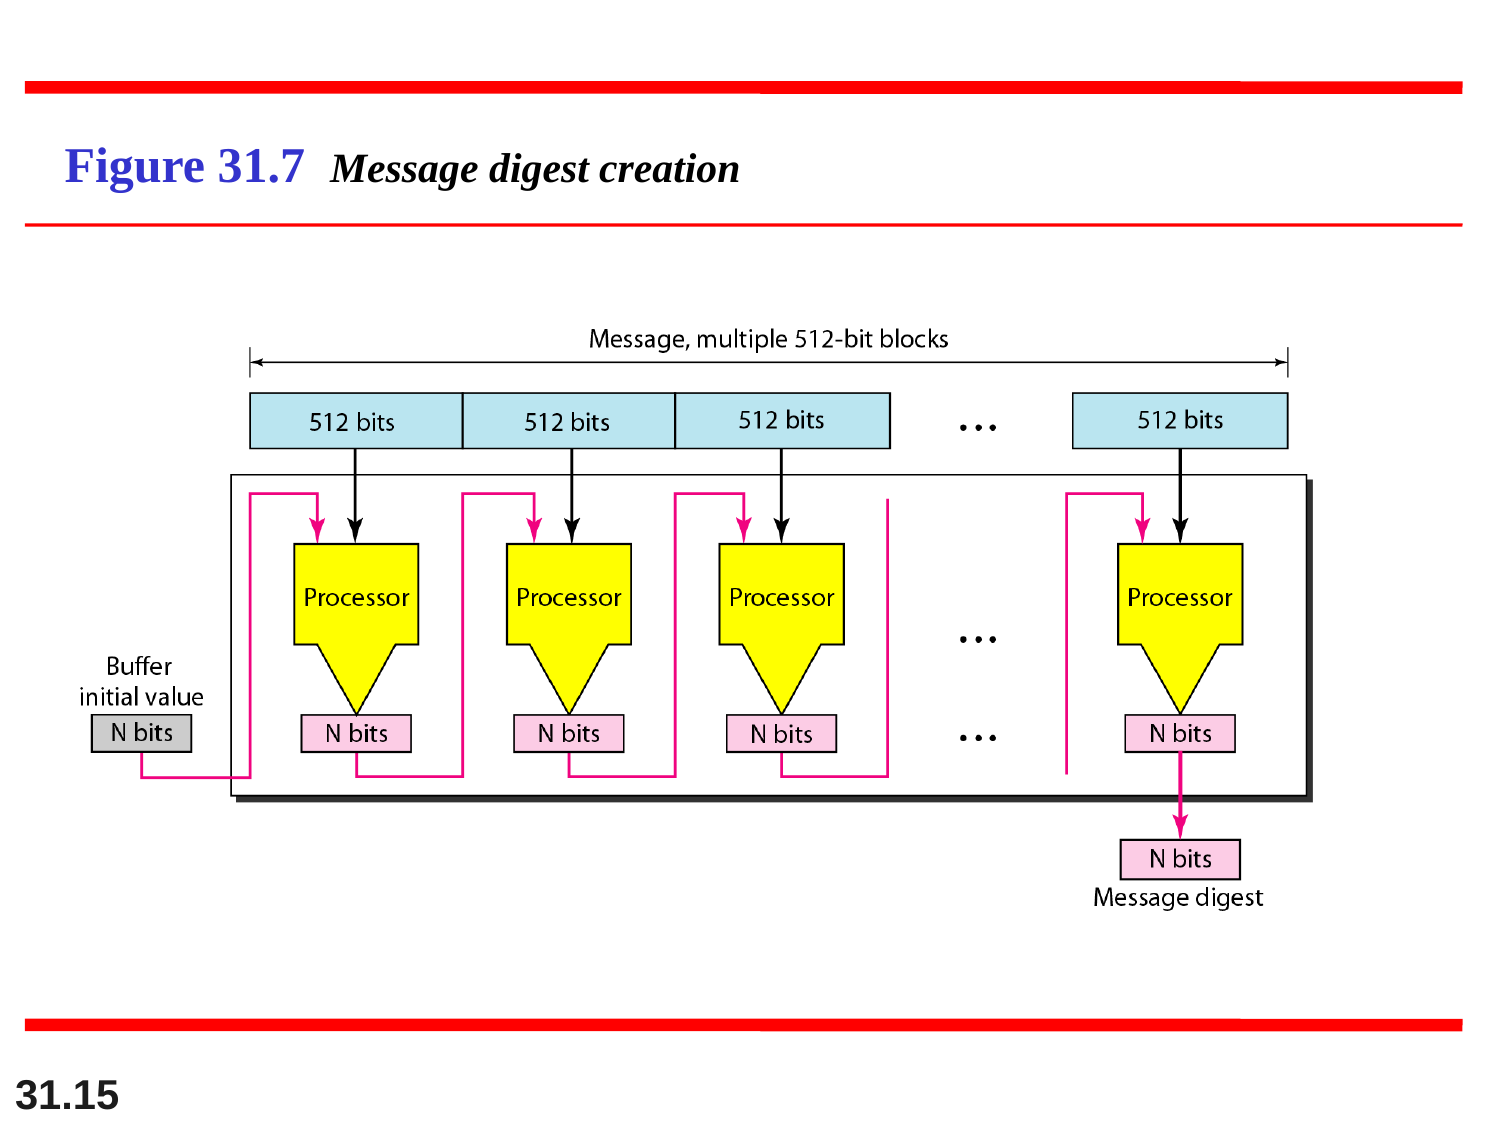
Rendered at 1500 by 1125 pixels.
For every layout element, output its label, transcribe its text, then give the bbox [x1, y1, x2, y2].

text_box Figure 31.7 Message digest creation [49, 124, 756, 200]
picture [78, 325, 1313, 913]
slide_number 31.15 [0, 1050, 313, 1125]
